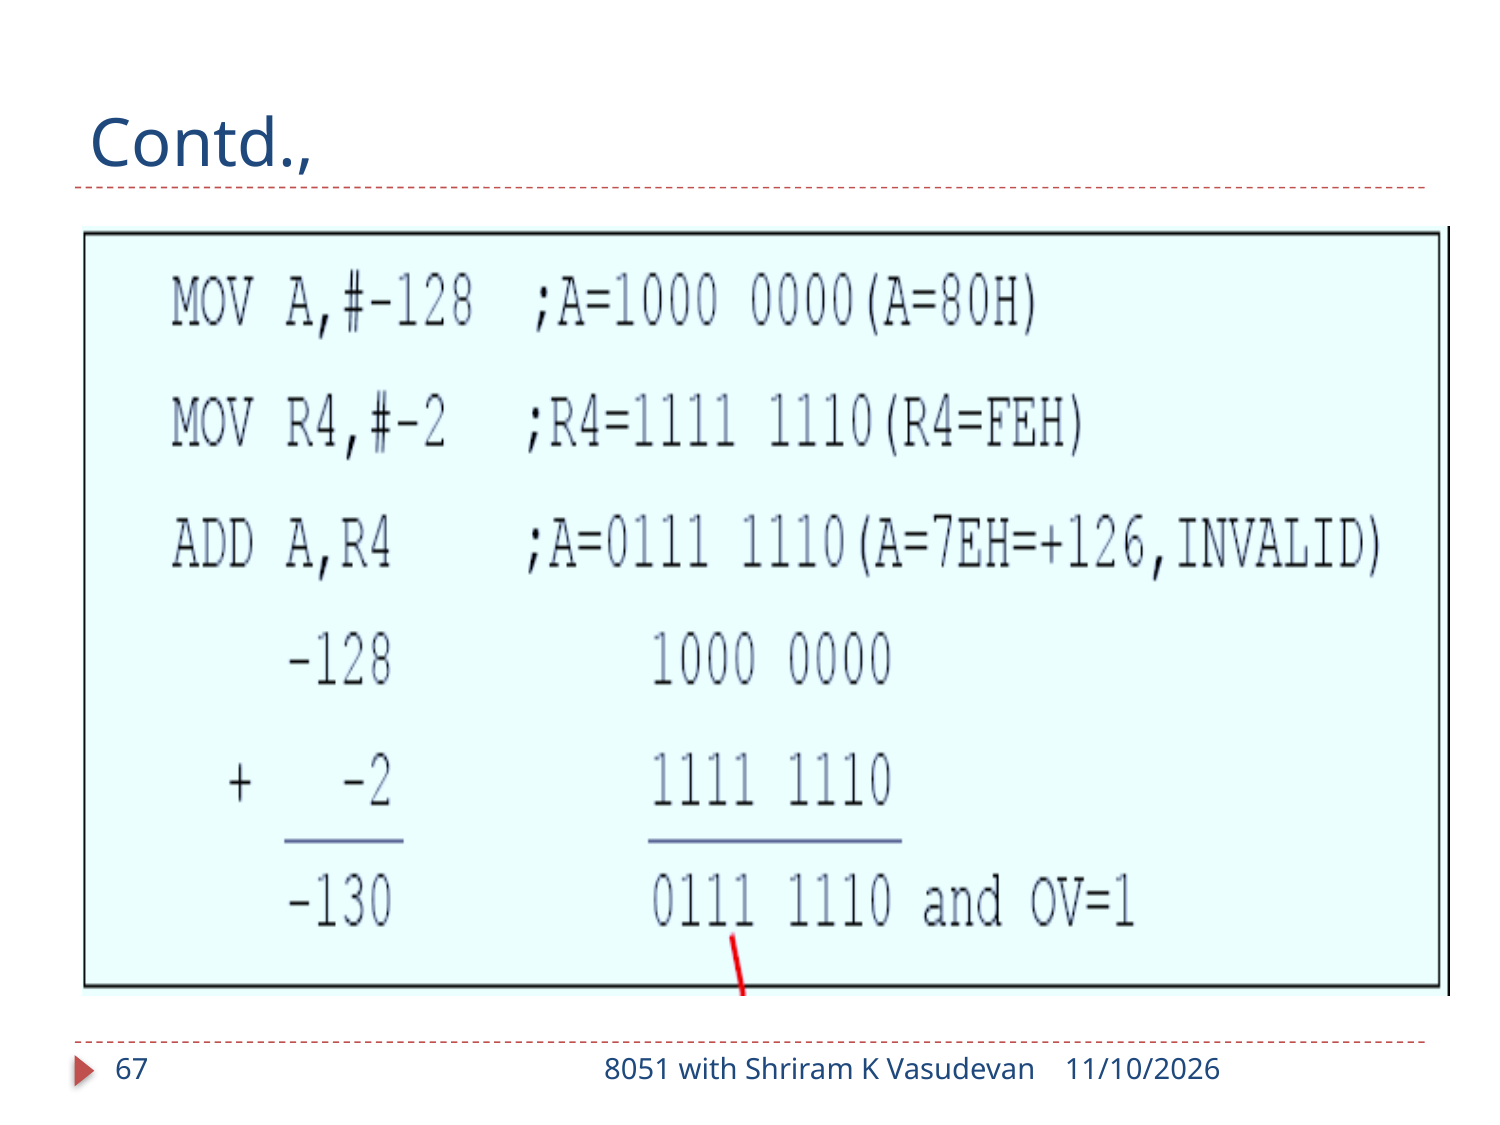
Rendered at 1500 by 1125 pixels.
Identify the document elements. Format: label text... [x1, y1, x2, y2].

slide_number 67 [100, 1042, 426, 1103]
title Contd., [75, 24, 1425, 188]
footer 8051 with Shriram K Vasudevan [475, 1042, 1051, 1103]
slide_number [1051, 1042, 1426, 1103]
picture [82, 225, 1451, 996]
